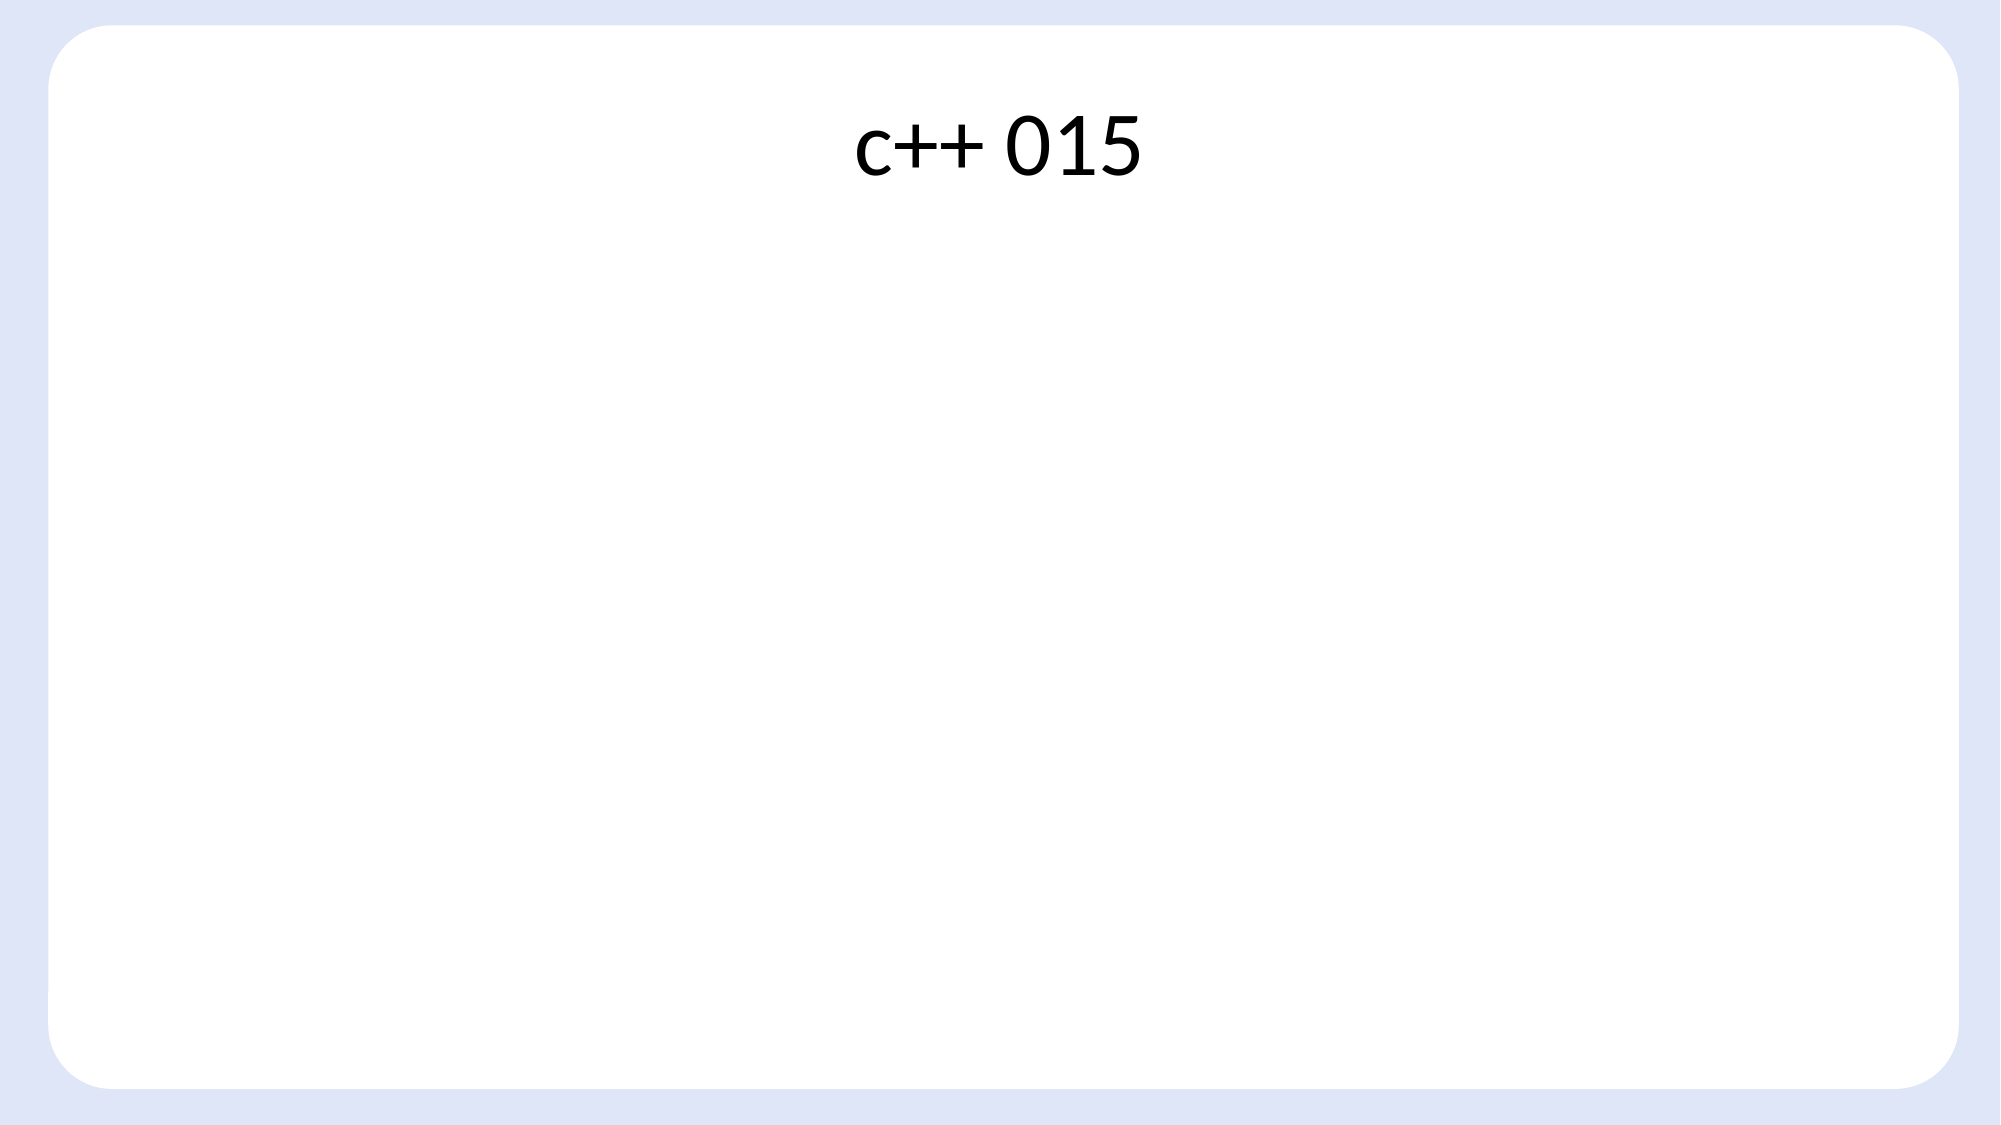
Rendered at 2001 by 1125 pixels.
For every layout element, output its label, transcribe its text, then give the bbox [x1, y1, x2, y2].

text_box [46, 23, 1961, 1091]
text_box [0, 0, 2000, 1125]
text_box c++ 015 [99, 45, 1900, 233]
